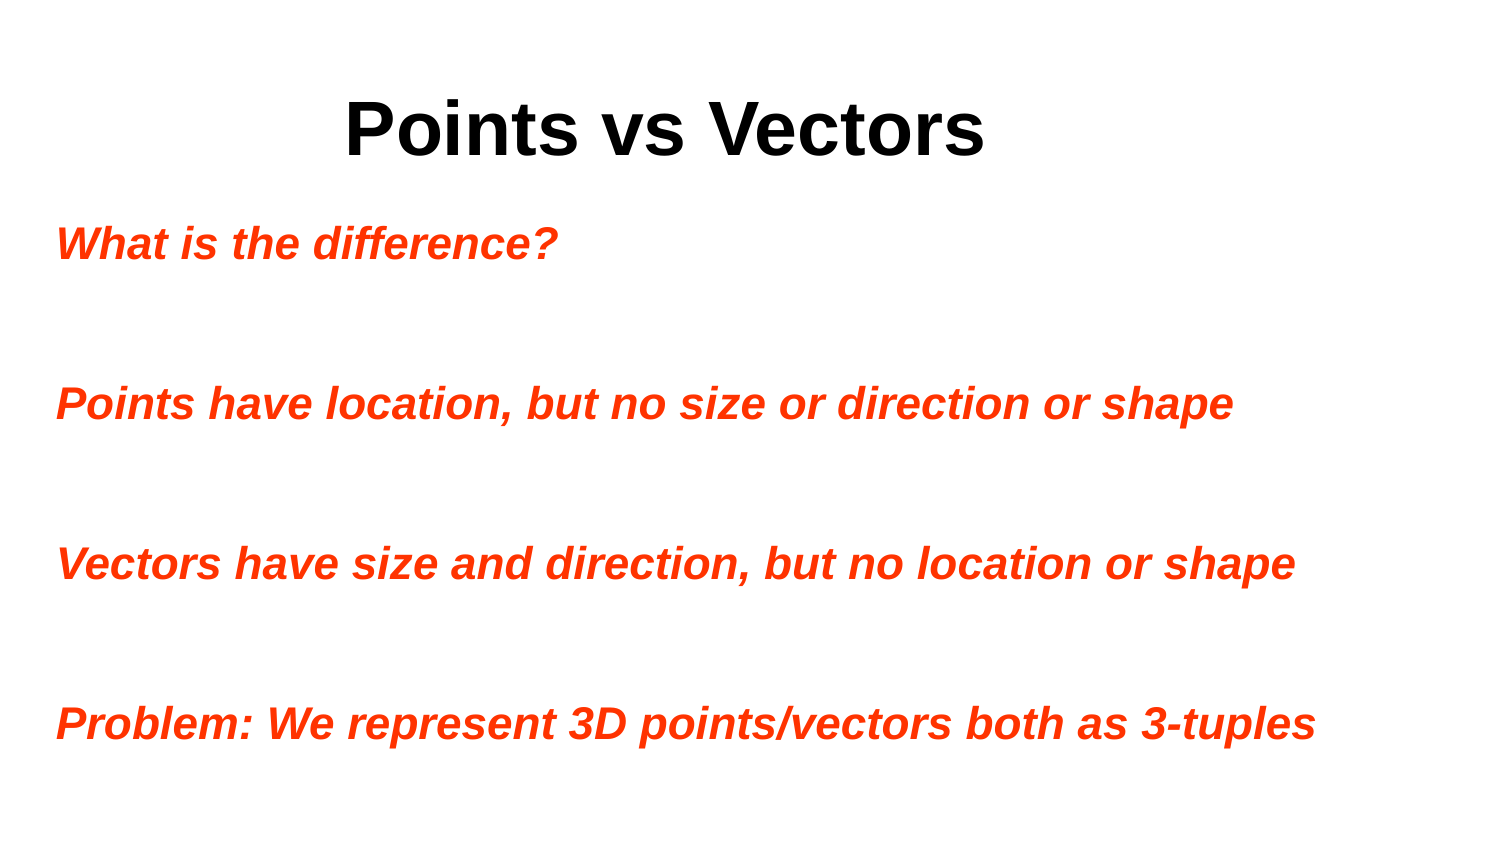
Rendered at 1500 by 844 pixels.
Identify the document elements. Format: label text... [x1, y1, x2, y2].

title Points vs Vectors [42, 37, 1289, 179]
list What is the difference? Points have location, but no size or direction or shape Vectors have size and direction, but no location or shape Problem: We represent 3D points/vectors both as 3-tuples [40, 206, 1456, 807]
